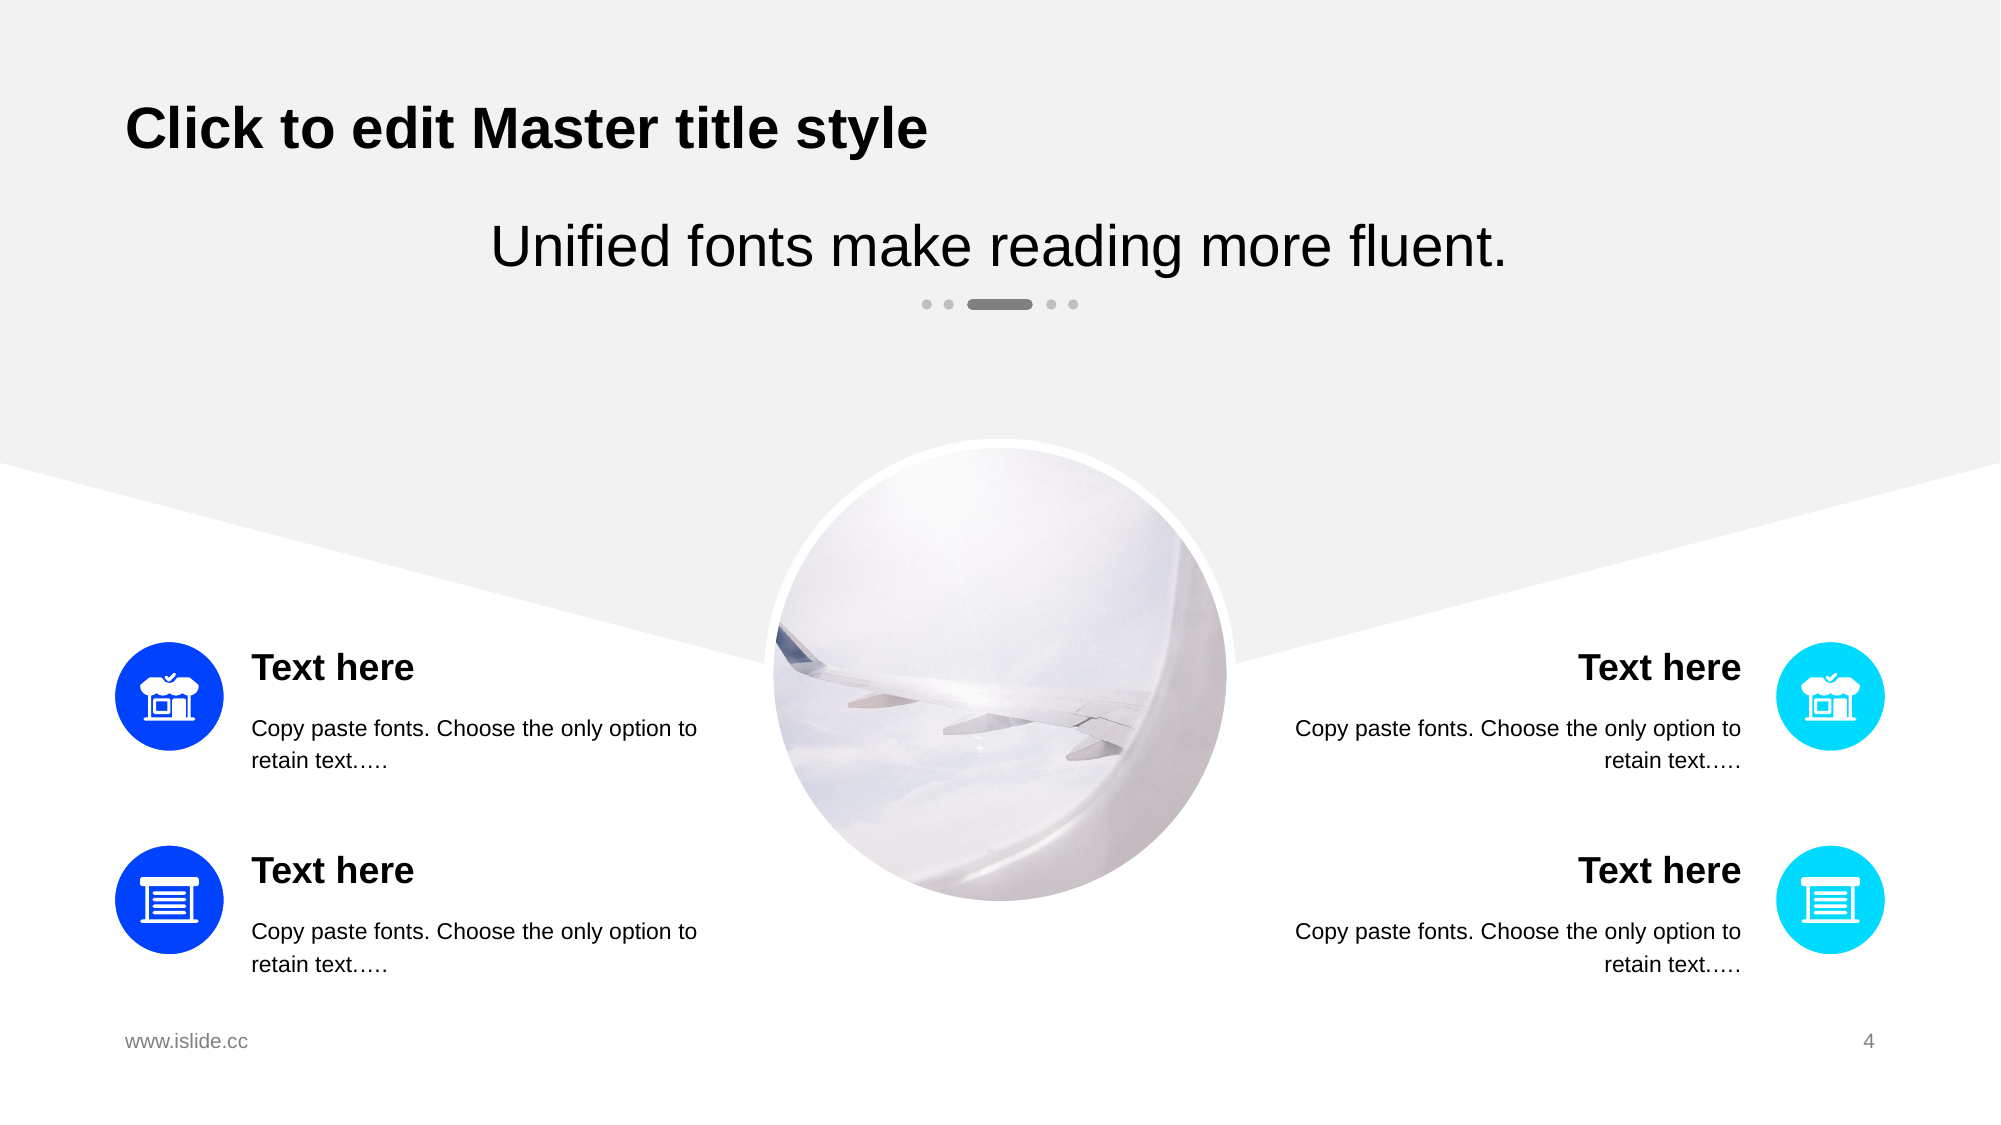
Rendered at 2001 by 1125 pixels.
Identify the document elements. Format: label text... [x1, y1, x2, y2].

footer www.islide.cc [109, 1023, 790, 1058]
slide_number 4 [1412, 1023, 1890, 1058]
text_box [0, 0, 2000, 987]
